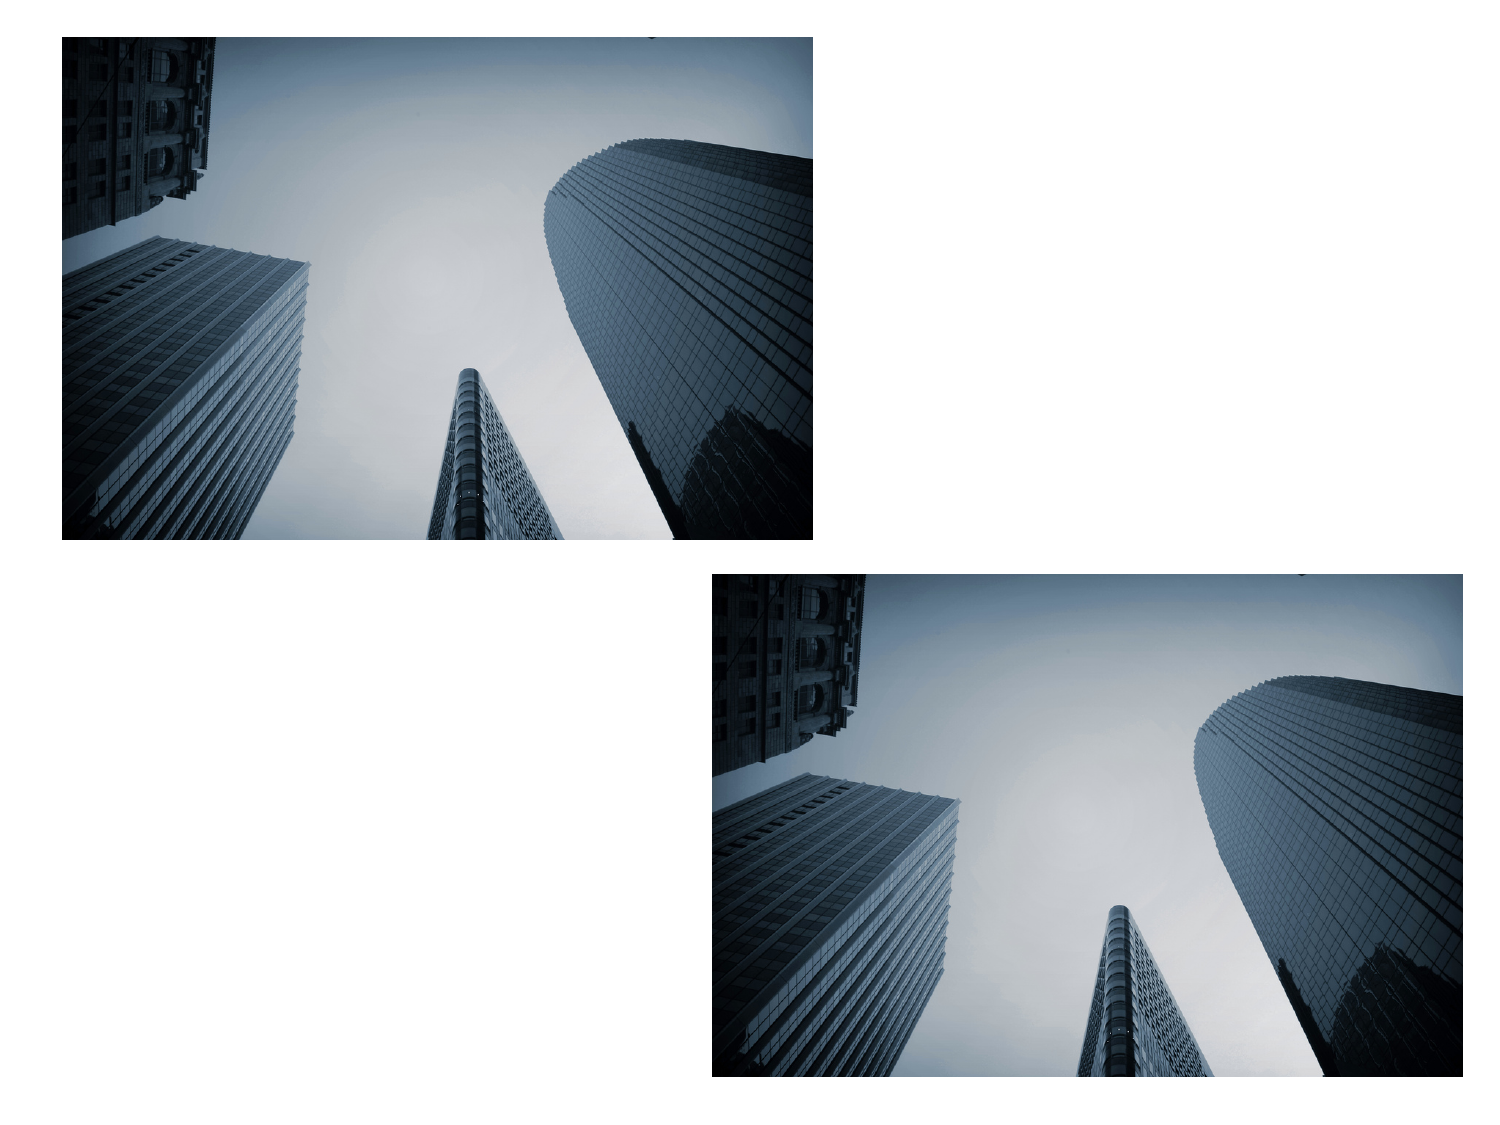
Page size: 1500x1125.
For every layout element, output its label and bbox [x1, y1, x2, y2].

picture [712, 574, 1463, 1077]
picture [62, 37, 813, 540]
